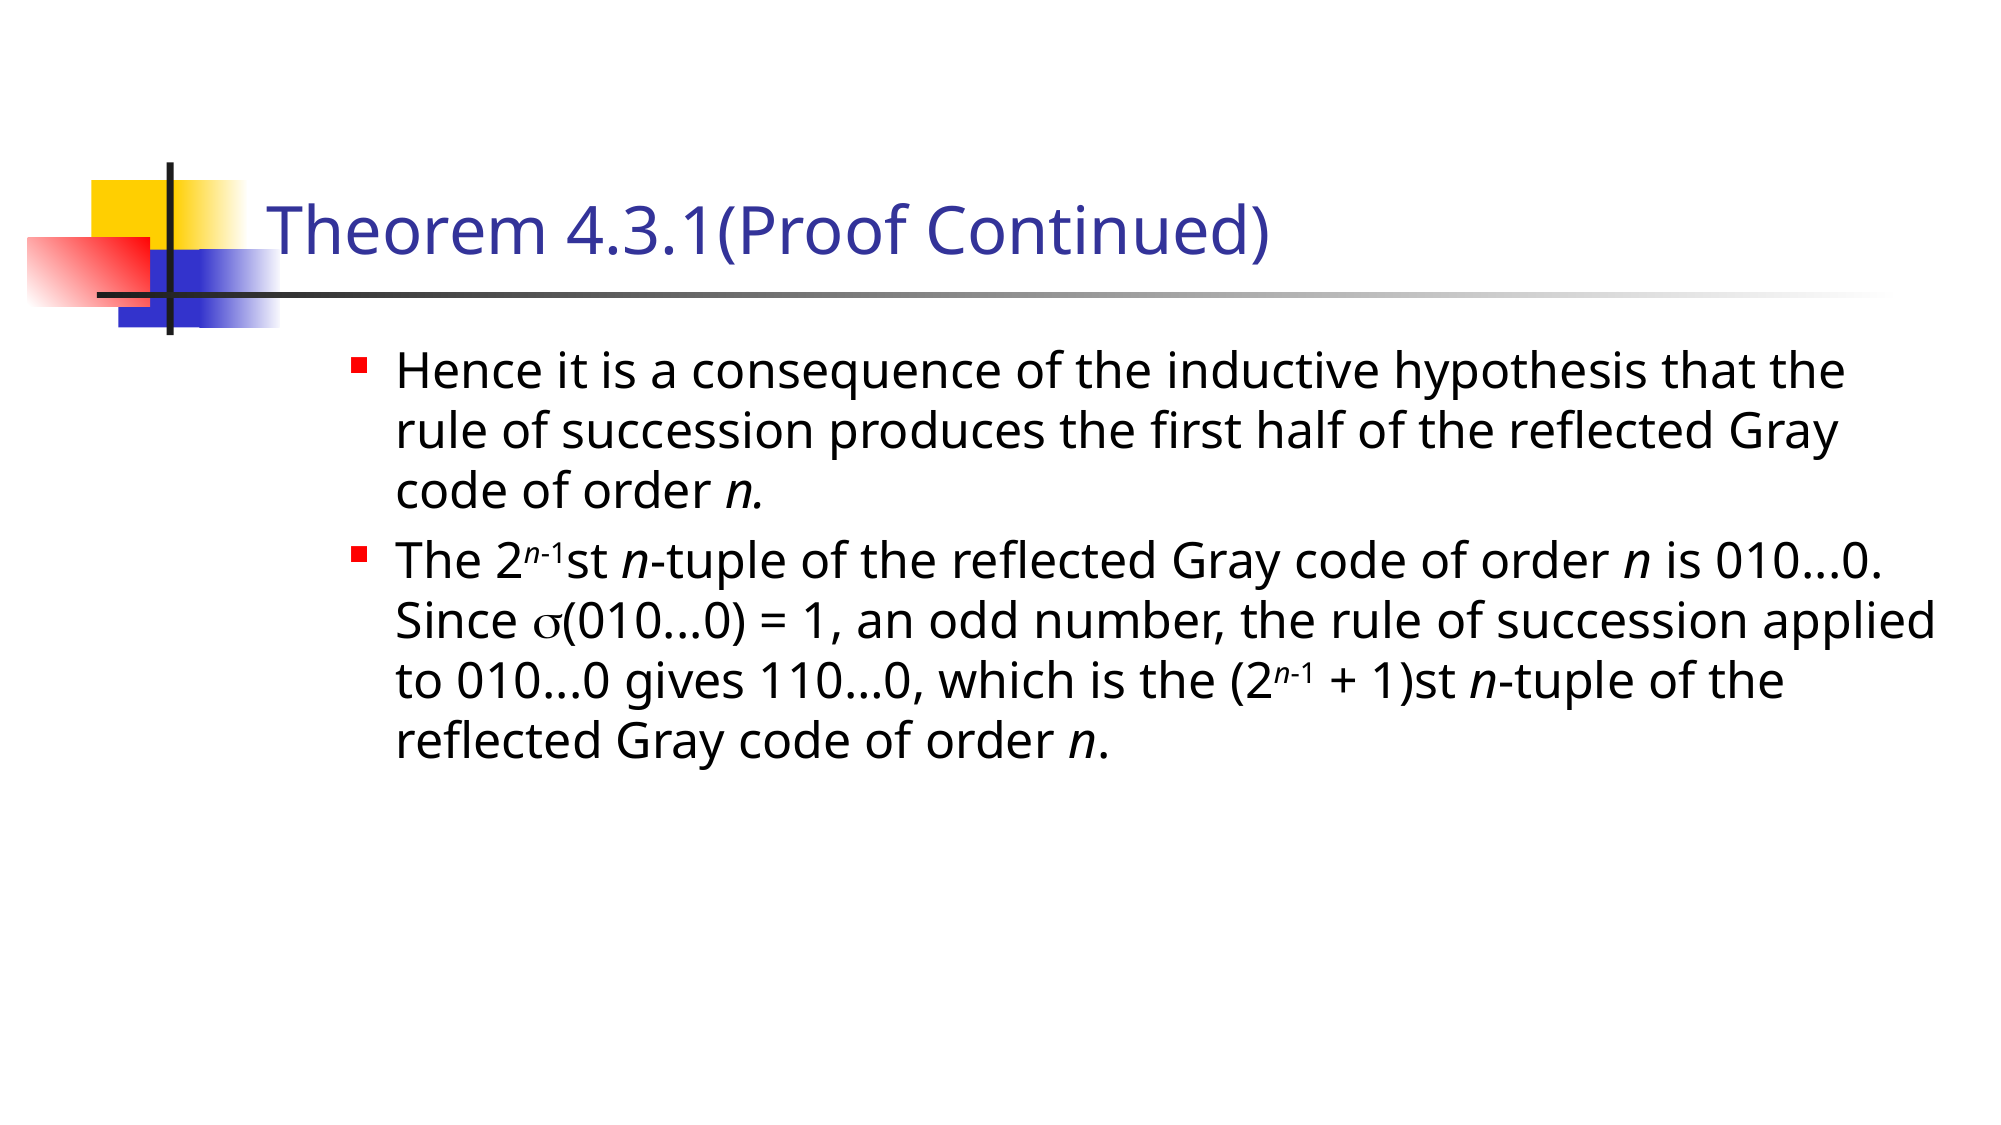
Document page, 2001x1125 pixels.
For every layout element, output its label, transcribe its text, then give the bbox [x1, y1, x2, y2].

list Hence it is a consequence of the inductive hypothesis that the rule of succession produces the first half of the reflected Gray code of order n. The 2n-1st n-tuple of the reflected Gray code of order n is 010...0. Since (010...0) = 1, an odd number, the rule of succession applied to 010...0 gives 110…0, which is the (2n-1 + 1)st n-tuple of the reflected Gray code of order n. [258, 331, 1959, 1006]
title Theorem 4.3.1(Proof Continued) [251, 35, 1957, 275]
